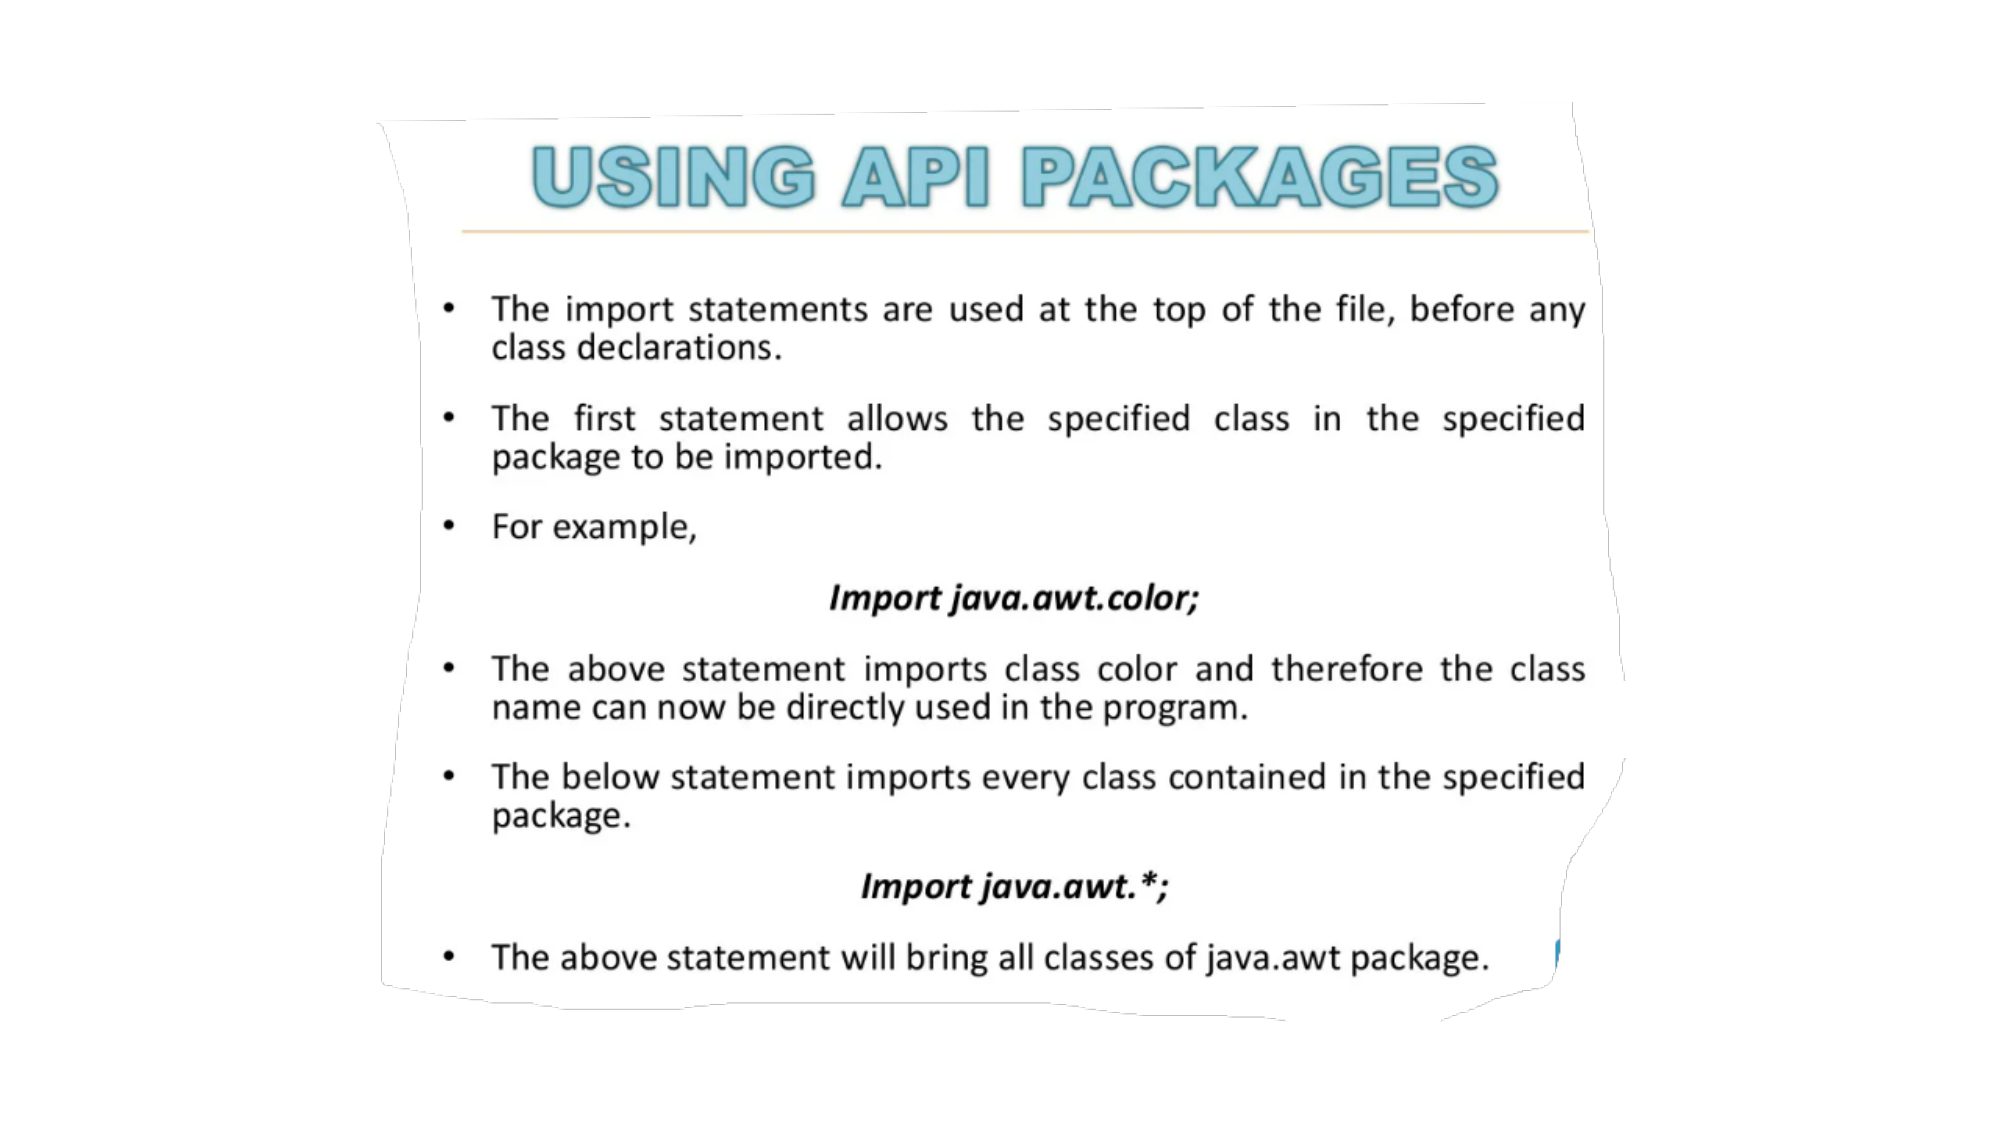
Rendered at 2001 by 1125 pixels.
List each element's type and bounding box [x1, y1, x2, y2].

picture [374, 102, 1626, 1022]
